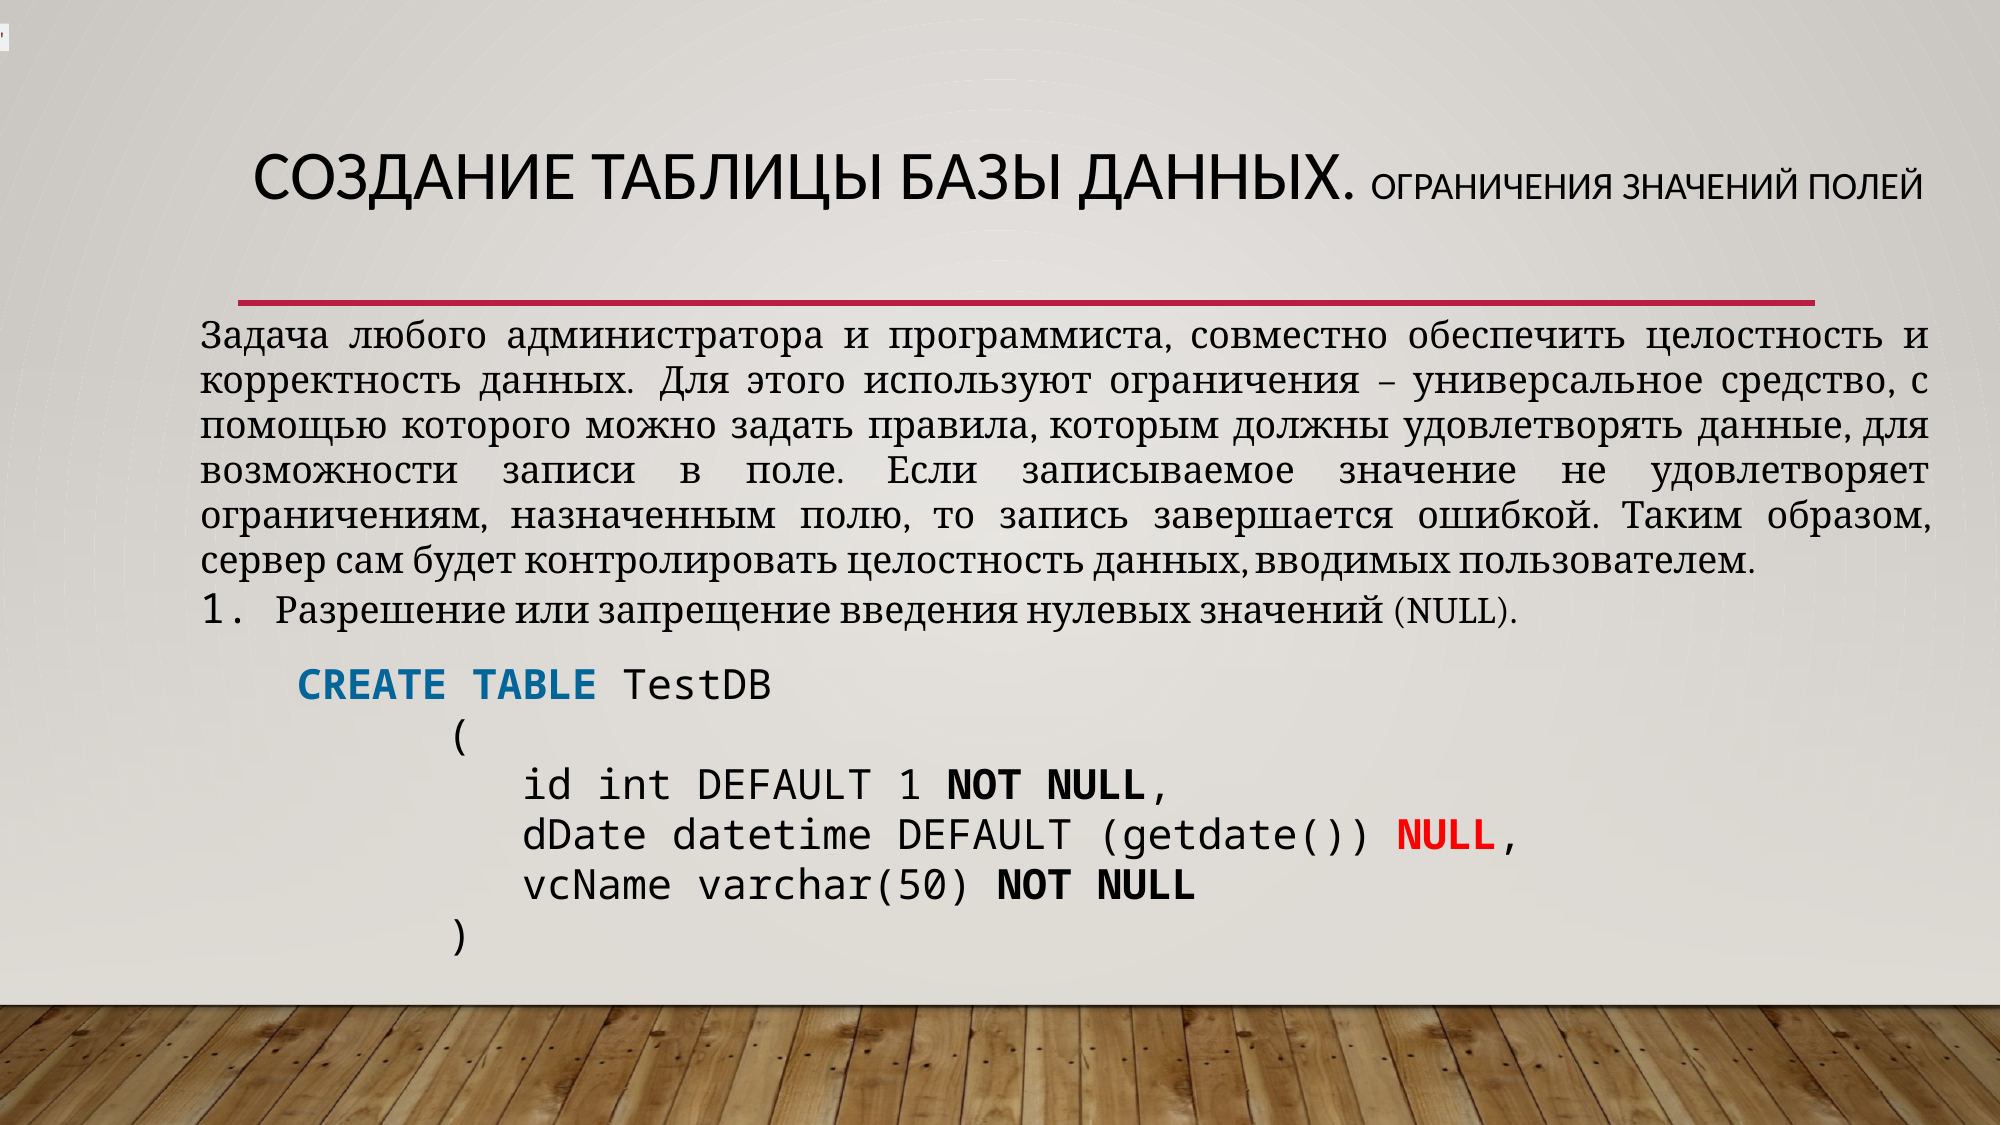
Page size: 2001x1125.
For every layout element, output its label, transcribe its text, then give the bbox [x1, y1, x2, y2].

title Создание таблицы базы данных. Ограничения значений полей [238, 131, 1946, 304]
text_box ' [0, 23, 9, 52]
picture [0, 1005, 2000, 1125]
text_box CREATE TABLE TestDB ( id int DEFAULT 1 NOT NULL, dDate datetime DEFAULT (getdate()) NULL, vcName varchar(50) NOT NULL ) [297, 657, 1735, 958]
text_box Задача любого администратора и программиста, совместно обеспечить целостность и корректность данных. Для этого используют ограничения – универсальное средство, с помощью которого можно задать правила, которым должны удовлетворять данные, для возможности записи в поле. Если записываемое значение не удовлетворяет ограничениям, назначенным полю, то запись завершается ошибкой. Таким образом, сервер сам будет контролировать целостность данных, вводимых пользователем. 1. Разрешение или запрещение введения нулевых значений (NULL). [185, 304, 1946, 639]
